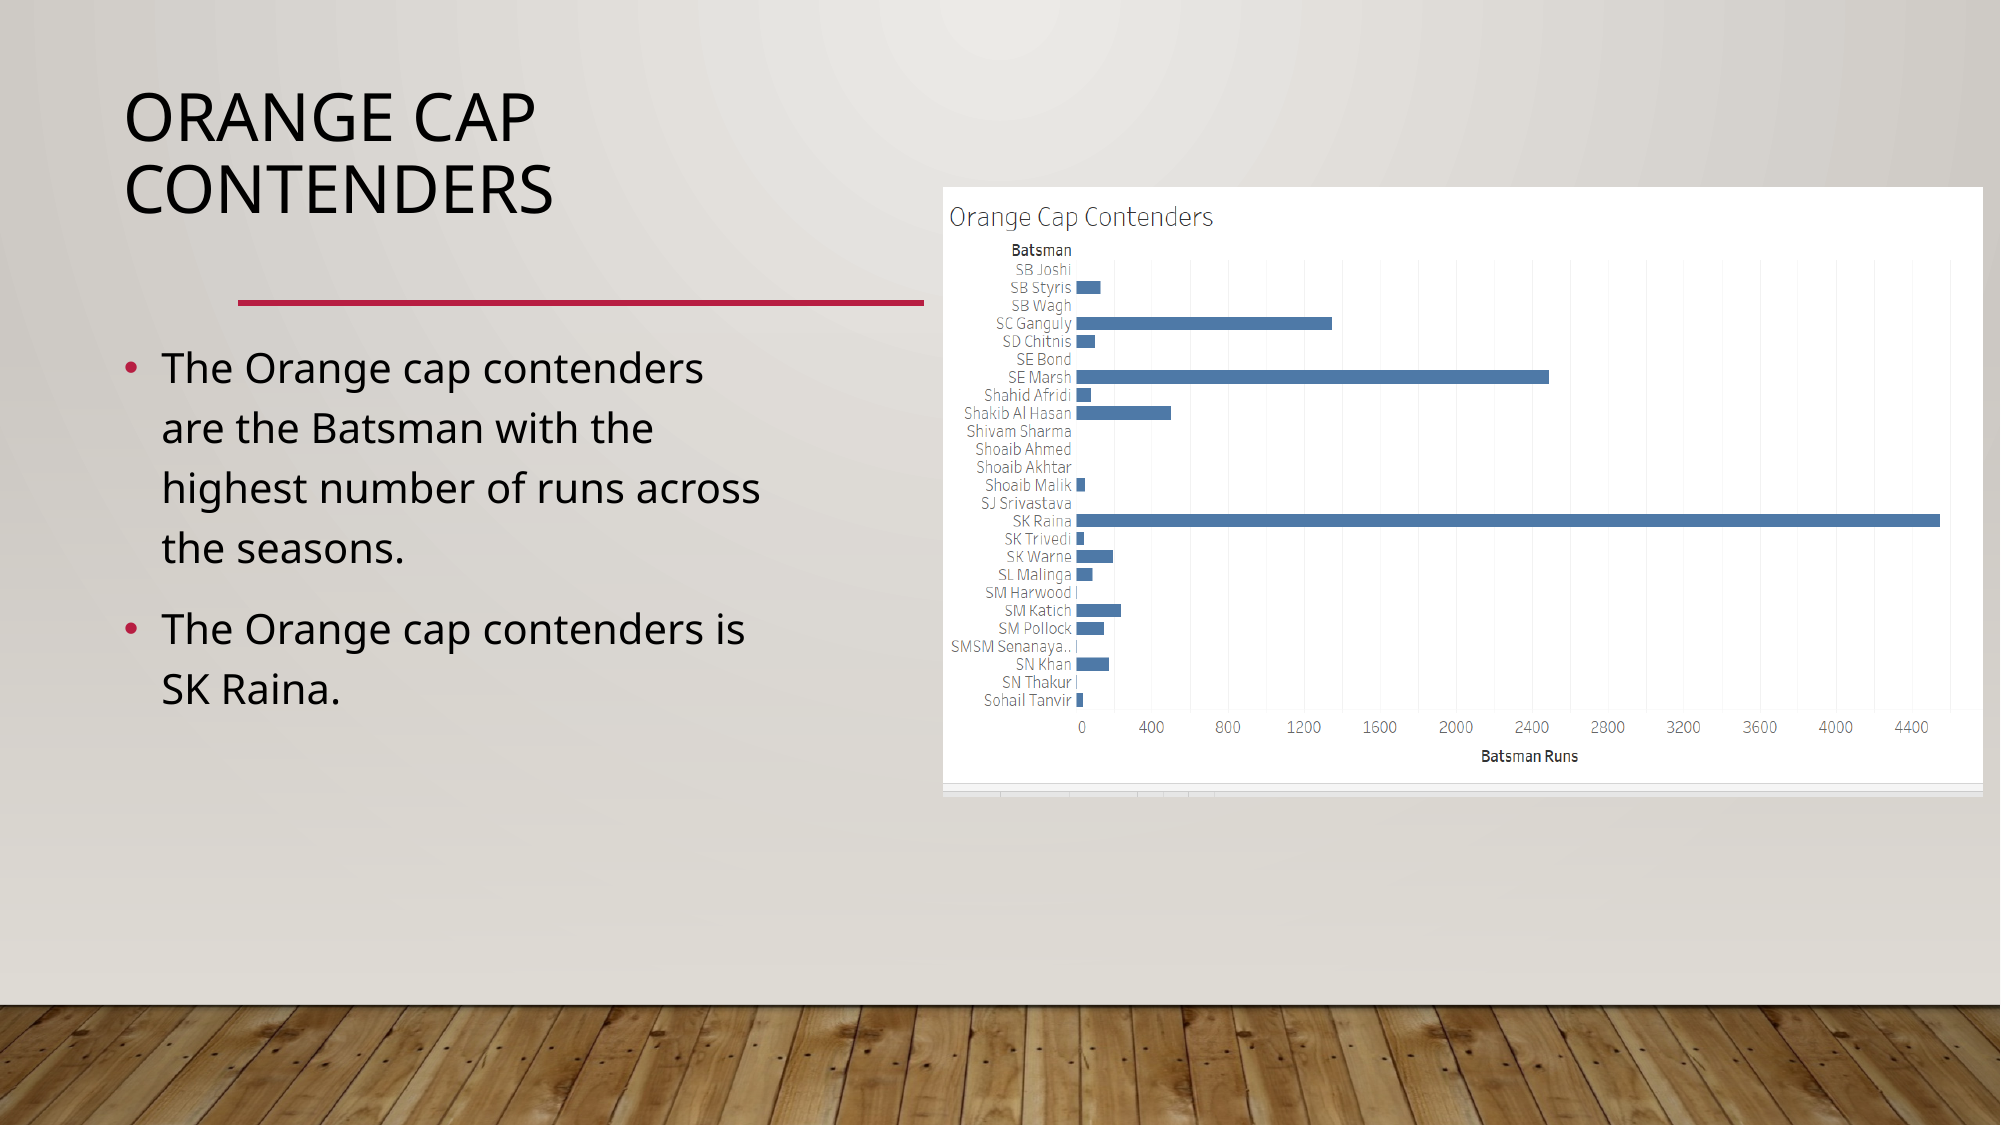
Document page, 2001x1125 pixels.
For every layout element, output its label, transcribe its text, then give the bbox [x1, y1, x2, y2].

picture [0, 1006, 2000, 1125]
list The Orange cap contenders are the Batsman with the highest number of runs across the seasons. The Orange cap contenders is SK Raina. [108, 324, 794, 891]
text_box [0, 0, 2000, 330]
title Orange Cap contenders [108, 76, 794, 249]
text_box [0, 330, 2000, 1004]
picture [942, 187, 1983, 797]
